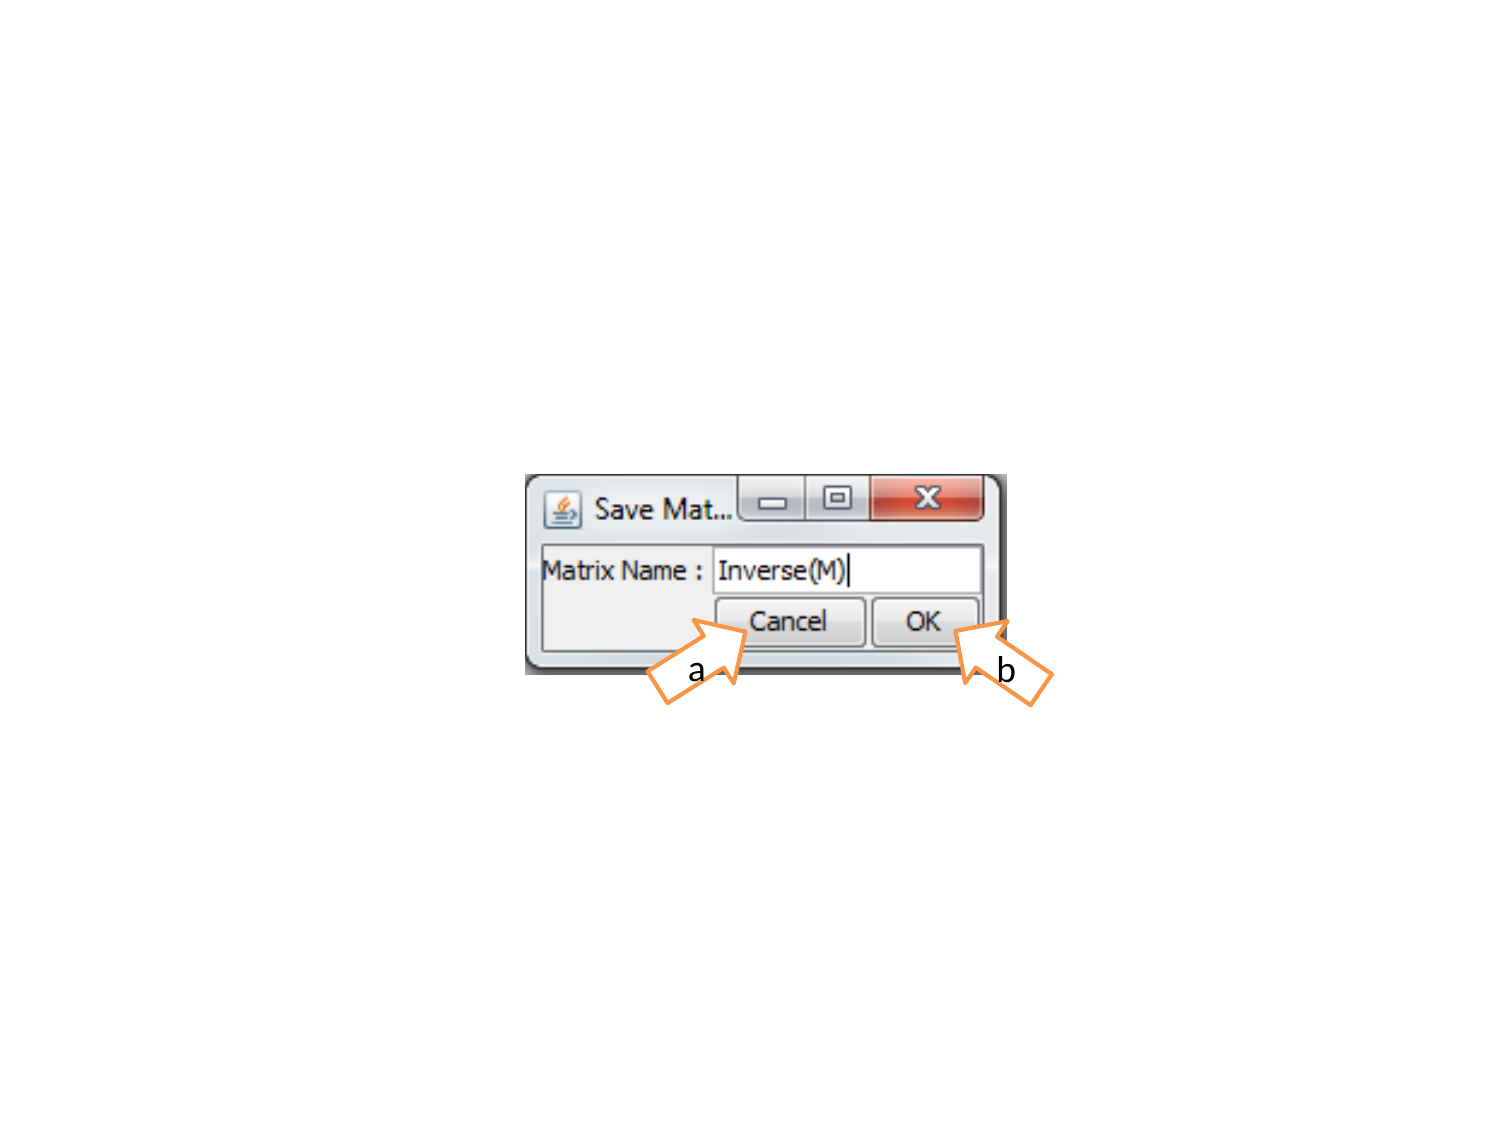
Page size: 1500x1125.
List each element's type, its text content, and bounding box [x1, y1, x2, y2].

text_box a [665, 685, 728, 697]
text_box [1016, 662, 1054, 708]
text_box [653, 685, 682, 706]
picture [524, 474, 1008, 676]
text_box b [974, 637, 1038, 698]
